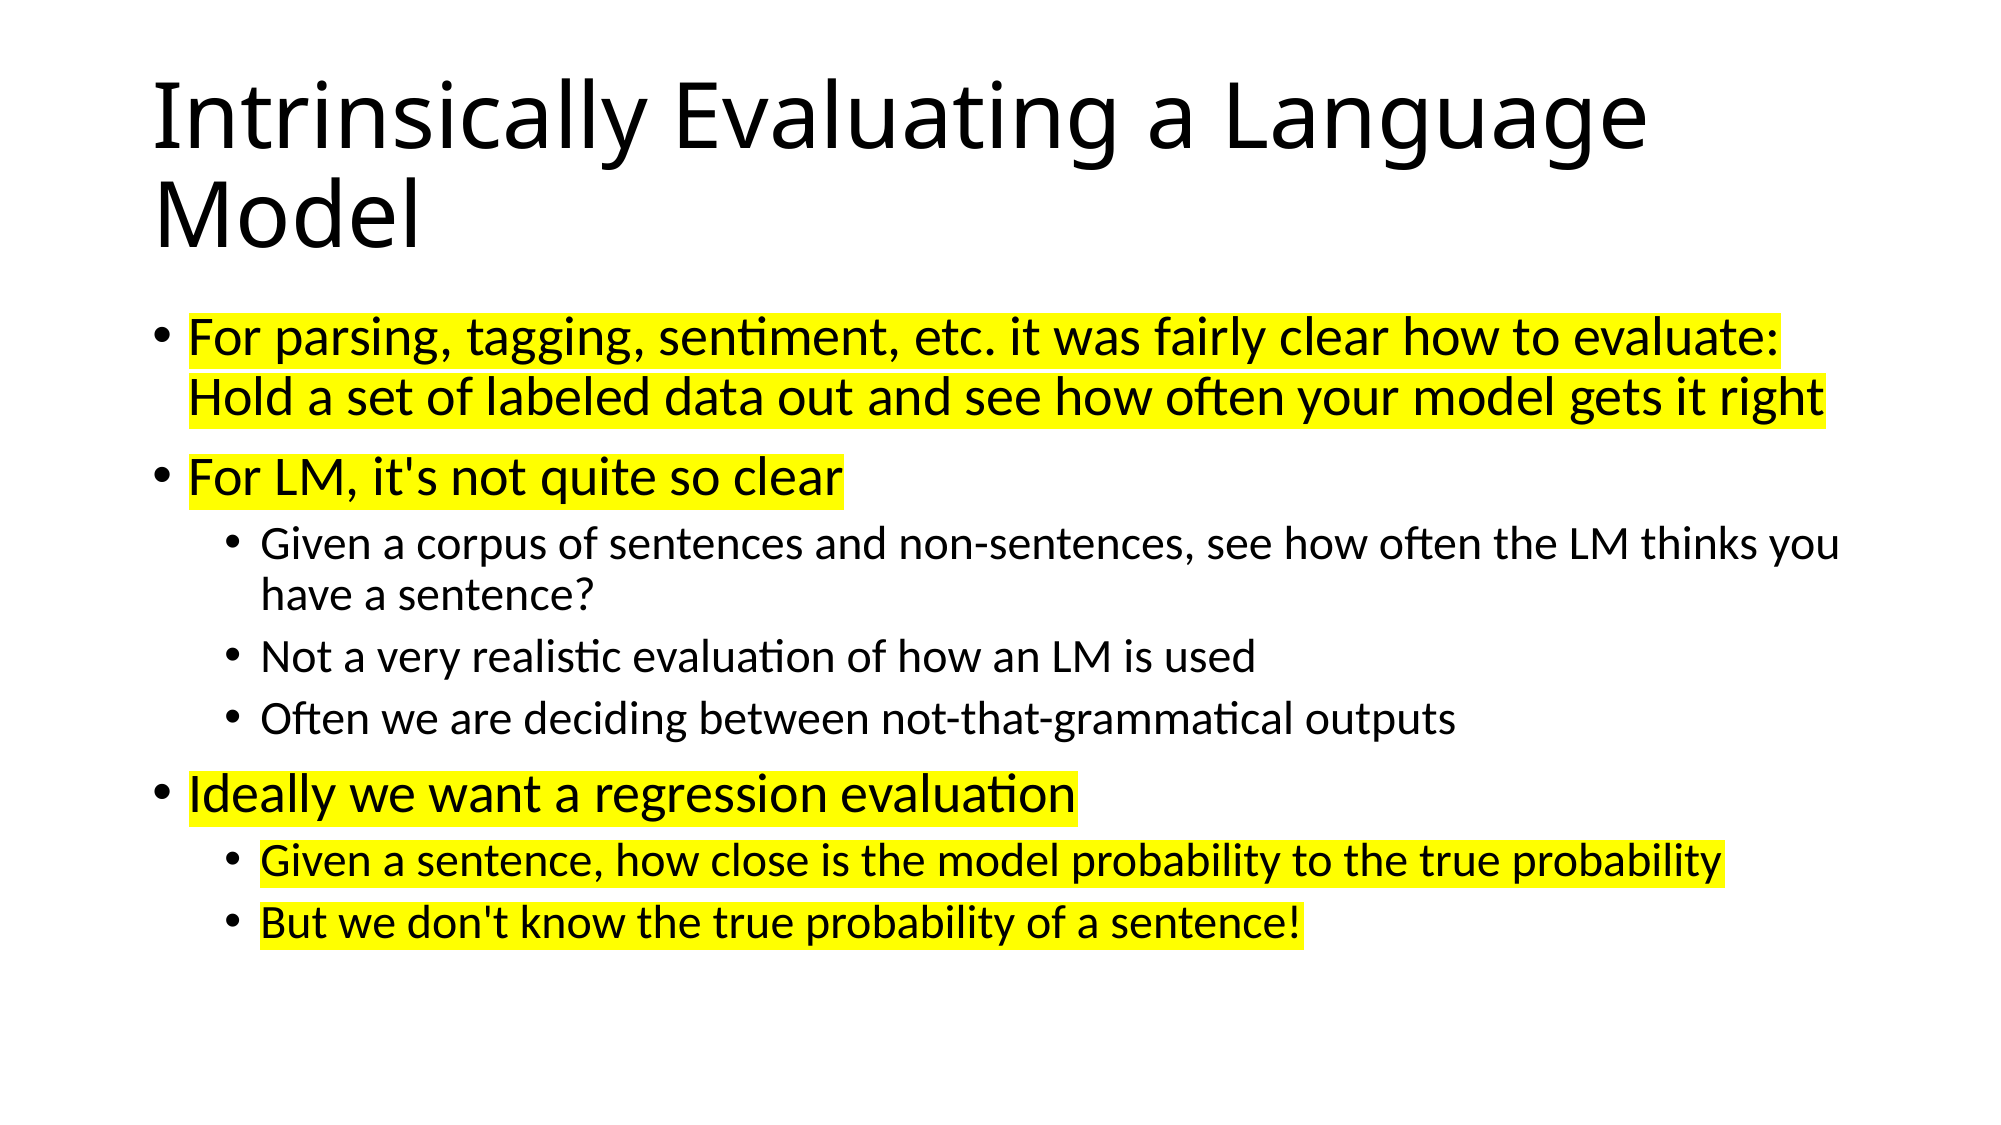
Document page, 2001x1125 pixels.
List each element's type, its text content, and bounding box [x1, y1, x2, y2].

list For parsing, tagging, sentiment, etc. it was fairly clear how to evaluate: Hold a set of labeled data out and see how often your model gets it right For LM, it's not quite so clear Given a corpus of sentences and non-sentences, see how often the LM thinks you have a sentence? Not a very realistic evaluation of how an LM is used Often we are deciding between not-that-grammatical outputs Ideally we want a regression evaluation Given a sentence, how close is the model probability to the true probability But we don't know the true probability of a sentence! [137, 299, 1863, 1014]
title Intrinsically Evaluating a Language Model [137, 59, 1863, 278]
